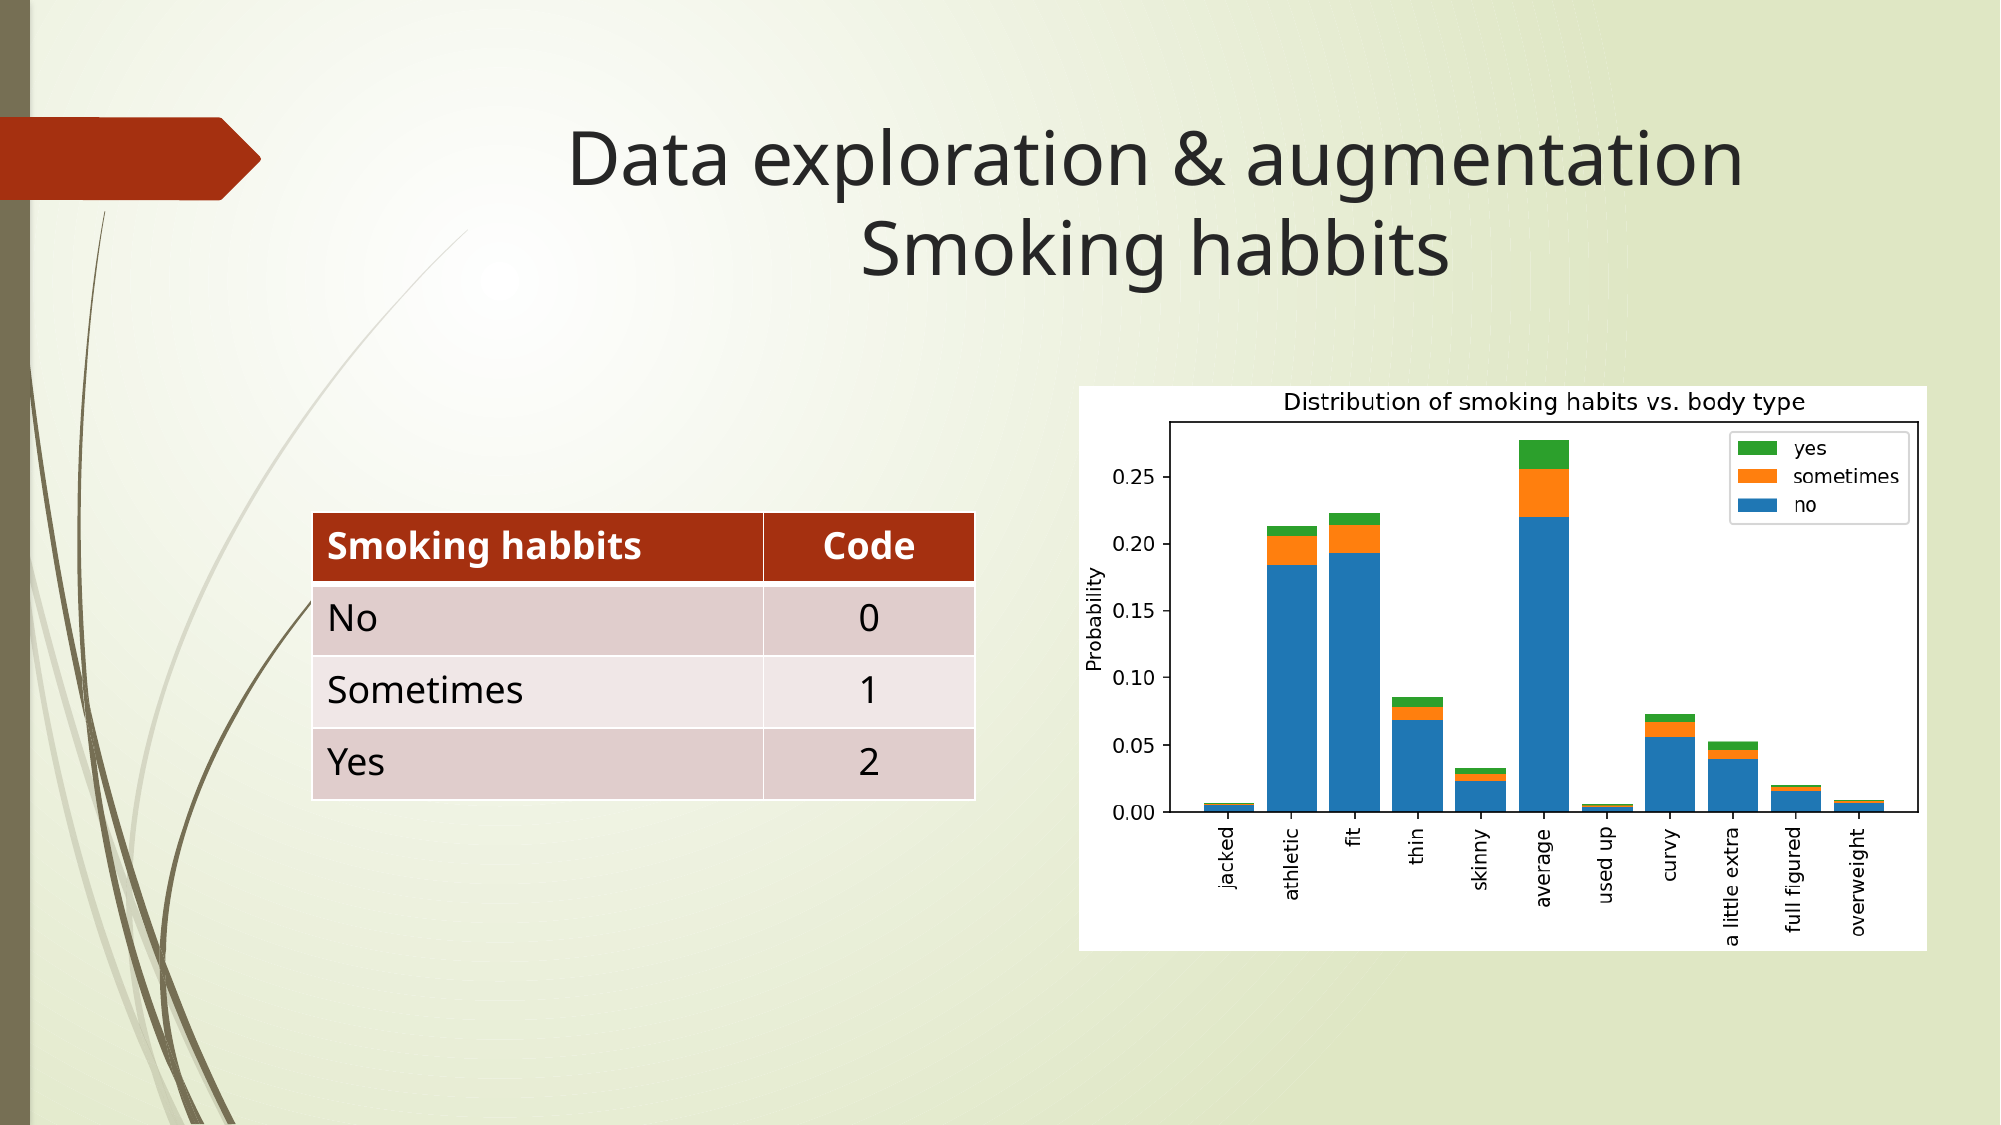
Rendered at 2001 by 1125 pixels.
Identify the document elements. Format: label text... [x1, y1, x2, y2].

table_cell 0 [764, 587, 974, 655]
table_cell 1 [764, 657, 974, 727]
table_cell No [313, 587, 763, 655]
table_cell Sometimes [313, 657, 763, 727]
table_header Smoking habbits [313, 513, 763, 581]
table_cell 2 [764, 729, 974, 799]
title Data exploration & augmentation Smoking habbits [425, 102, 1888, 313]
table_header Code [764, 513, 974, 581]
table_cell Yes [313, 729, 763, 799]
picture [1079, 386, 1927, 952]
